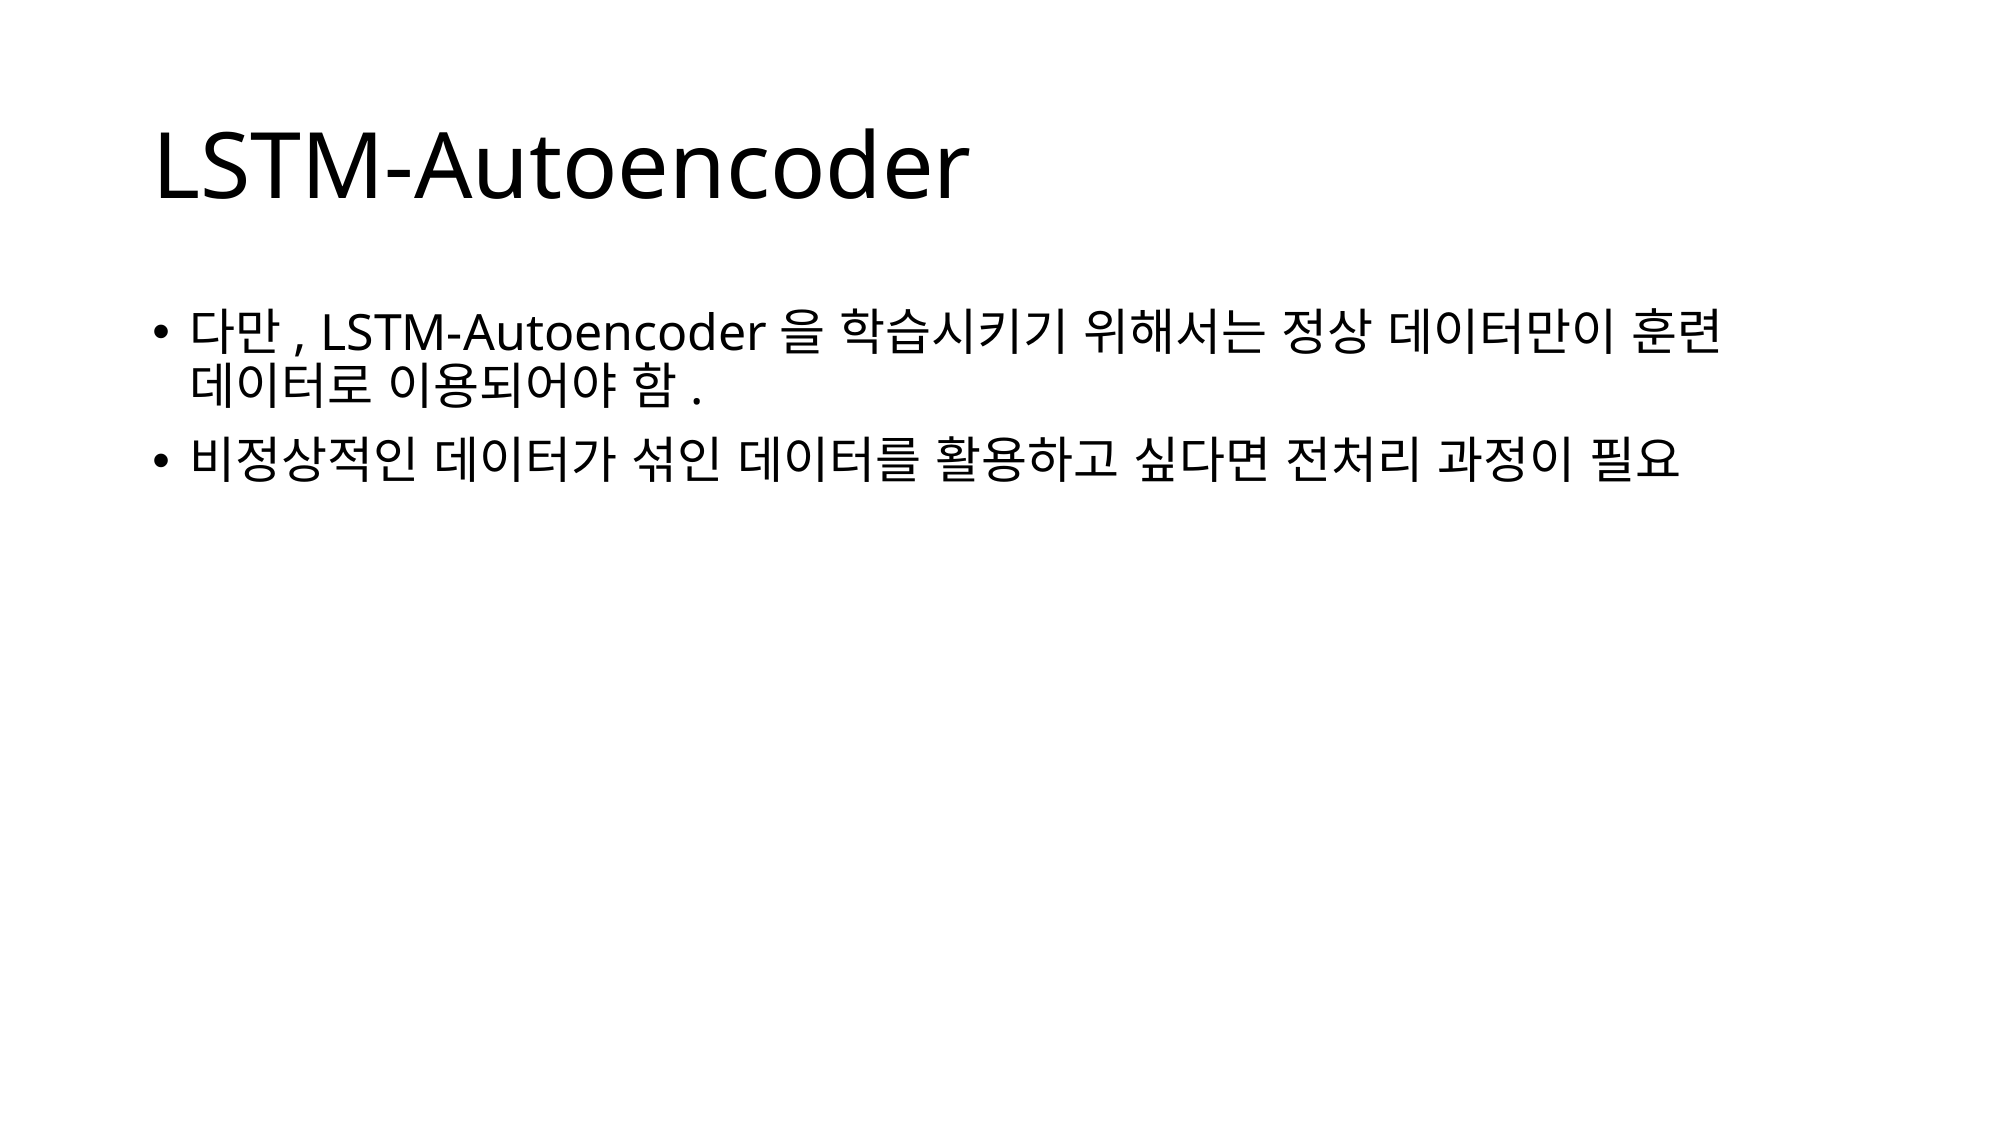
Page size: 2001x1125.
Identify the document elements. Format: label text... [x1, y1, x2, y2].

title LSTM-Autoencoder [137, 59, 1863, 278]
list 다만, LSTM-Autoencoder을 학습시키기 위해서는 정상 데이터만이 훈련 데이터로 이용되어야 함. 비정상적인 데이터가 섞인 데이터를 활용하고 싶다면 전처리 과정이 필요 [137, 299, 1863, 1014]
